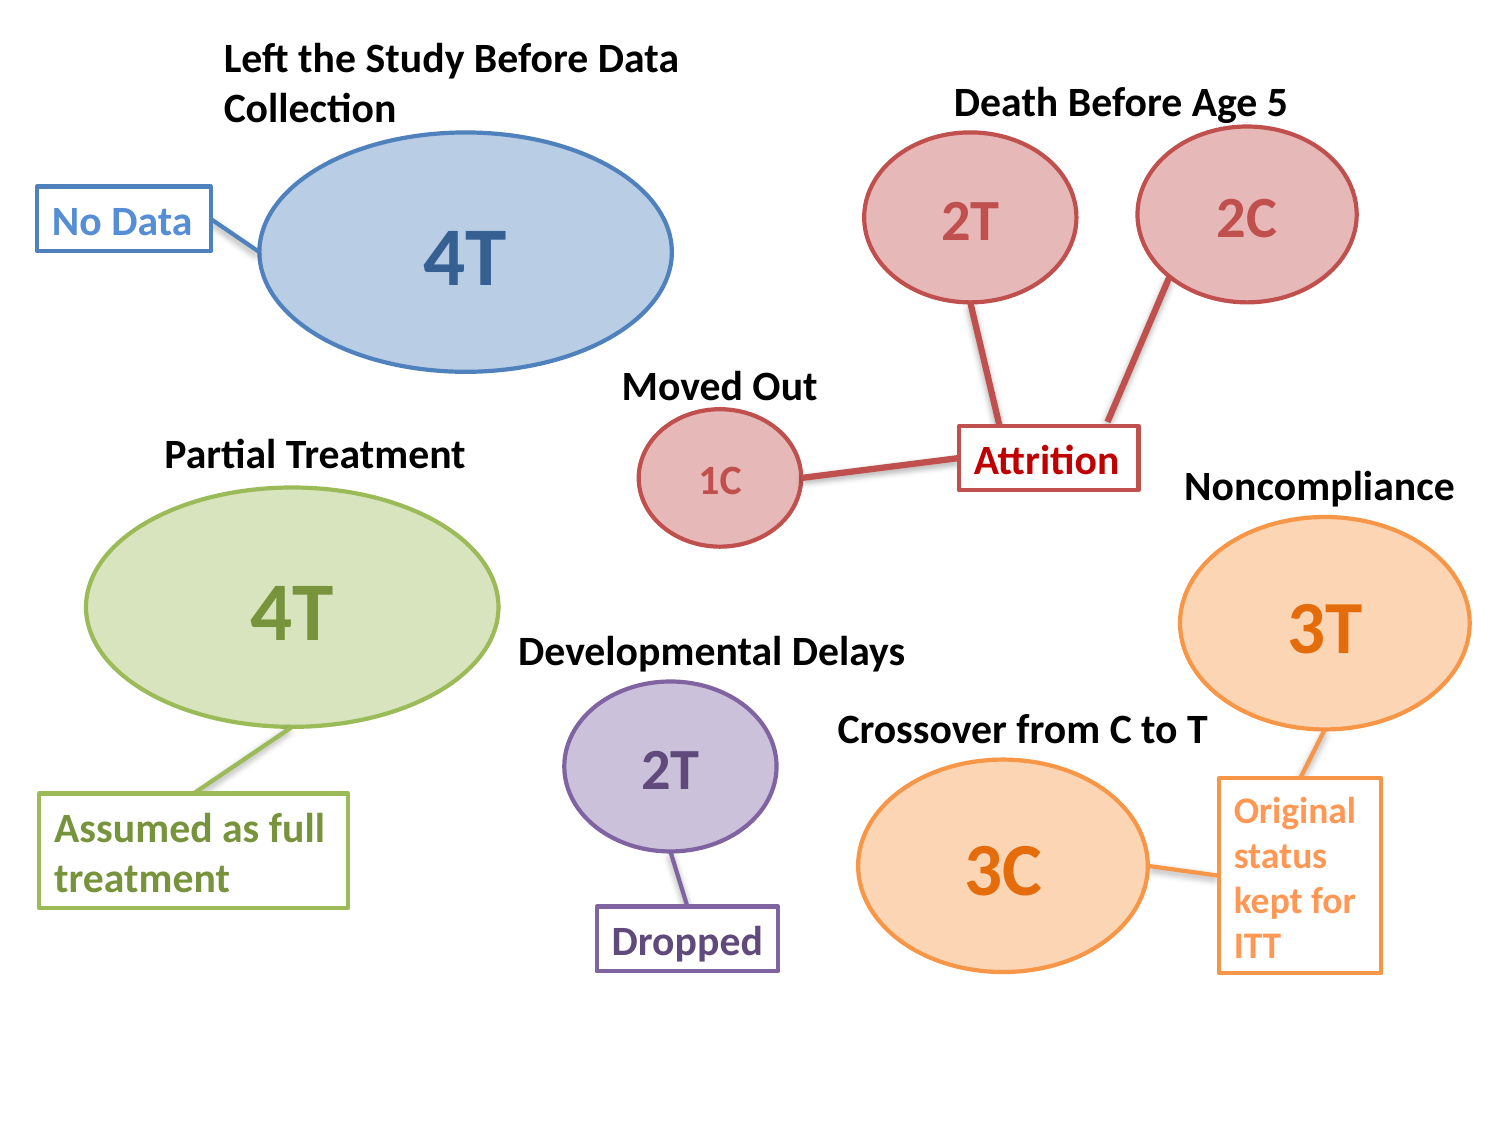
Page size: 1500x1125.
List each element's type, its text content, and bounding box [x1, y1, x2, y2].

text_box Moved Out [606, 351, 833, 416]
text_box Original status kept for ITT [1217, 776, 1383, 975]
text_box No Data [35, 184, 213, 253]
text_box Dropped [595, 904, 780, 973]
text_box 4T [83, 485, 501, 729]
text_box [970, 302, 1001, 429]
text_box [670, 851, 688, 907]
text_box 4T [257, 130, 674, 374]
text_box 3T [1177, 514, 1472, 732]
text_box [210, 219, 260, 253]
text_box Crossover from C to T [822, 694, 1224, 759]
text_box 2T [862, 130, 1079, 305]
text_box Noncompliance [1169, 451, 1470, 517]
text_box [800, 458, 960, 479]
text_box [1107, 276, 1170, 423]
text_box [1299, 729, 1326, 779]
text_box 2C [1135, 124, 1359, 305]
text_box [1147, 865, 1220, 878]
text_box Assumed as full treatment [37, 791, 350, 910]
text_box 2T [562, 679, 779, 854]
text_box Partial Treatment [149, 419, 481, 485]
text_box 1C [636, 407, 803, 549]
text_box Death Before Age 5 [939, 67, 1304, 133]
text_box Developmental Delays [503, 615, 921, 681]
text_box Left the Study Before Data Collection [208, 23, 757, 138]
text_box 3C [856, 757, 1150, 975]
text_box Attrition [957, 424, 1141, 492]
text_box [193, 726, 293, 794]
